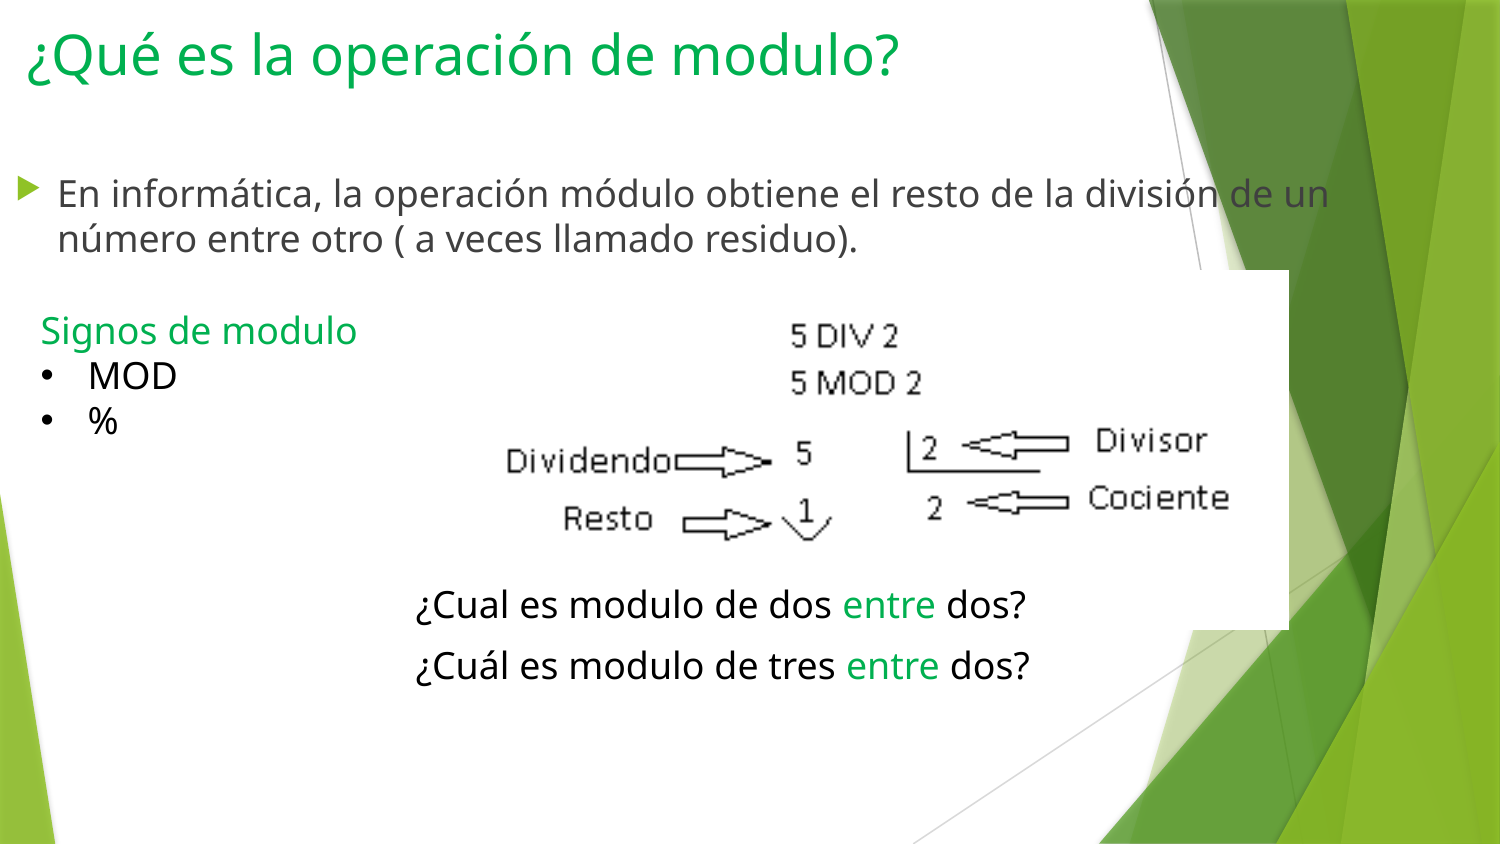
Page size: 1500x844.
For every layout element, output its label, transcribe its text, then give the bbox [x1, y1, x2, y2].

text_box ¿Cual es modulo de dos entre dos? [401, 573, 449, 634]
text_box ¿Cuál es modulo de tres entre dos? [401, 634, 1078, 695]
list En informática, la operación módulo obtiene el resto de la división de un número entre otro ( a veces llamado residuo). [0, 162, 1350, 303]
title ¿Qué es la operación de modulo? [12, 11, 1363, 152]
text_box Signos de modulo MOD % [25, 299, 429, 450]
picture [454, 269, 1290, 631]
